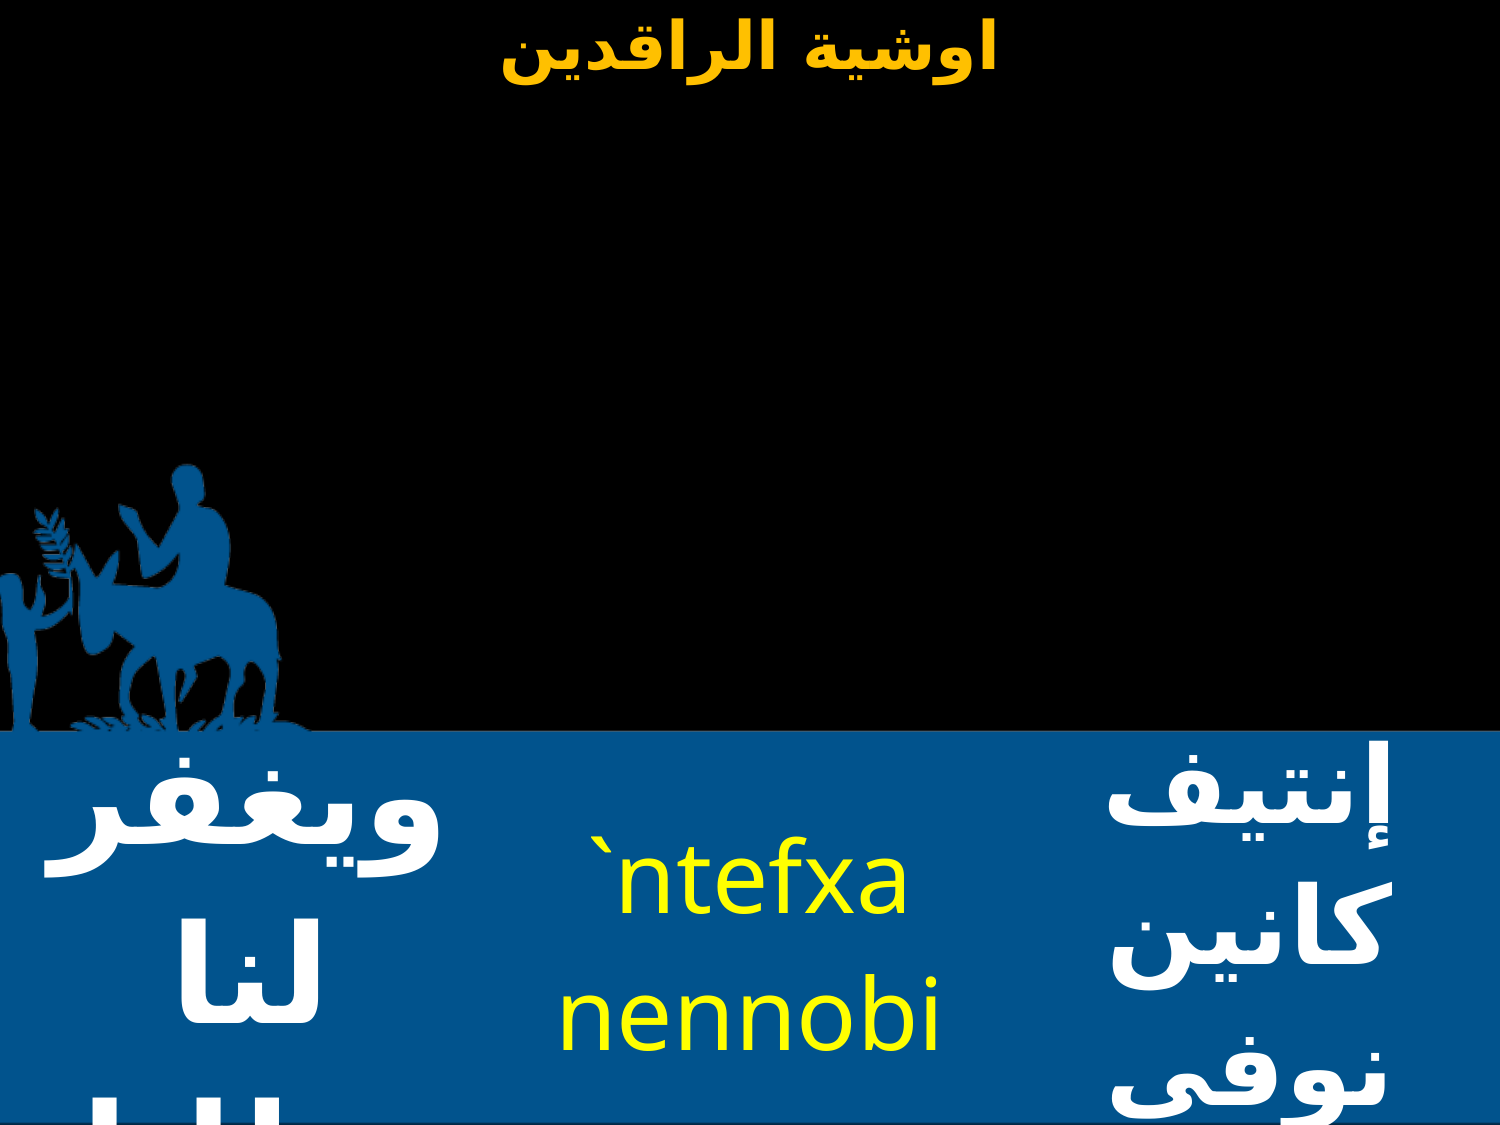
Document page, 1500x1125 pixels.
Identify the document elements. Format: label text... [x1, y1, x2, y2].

picture [0, 338, 1500, 713]
table_header إنتيف كانين نوفى نان إيفول. [1000, 713, 1500, 1125]
table_header ويغفر لنا خطايانا [0, 713, 500, 1125]
table_header `ntefxa nennobi nan `ebol. [500, 713, 1000, 1125]
